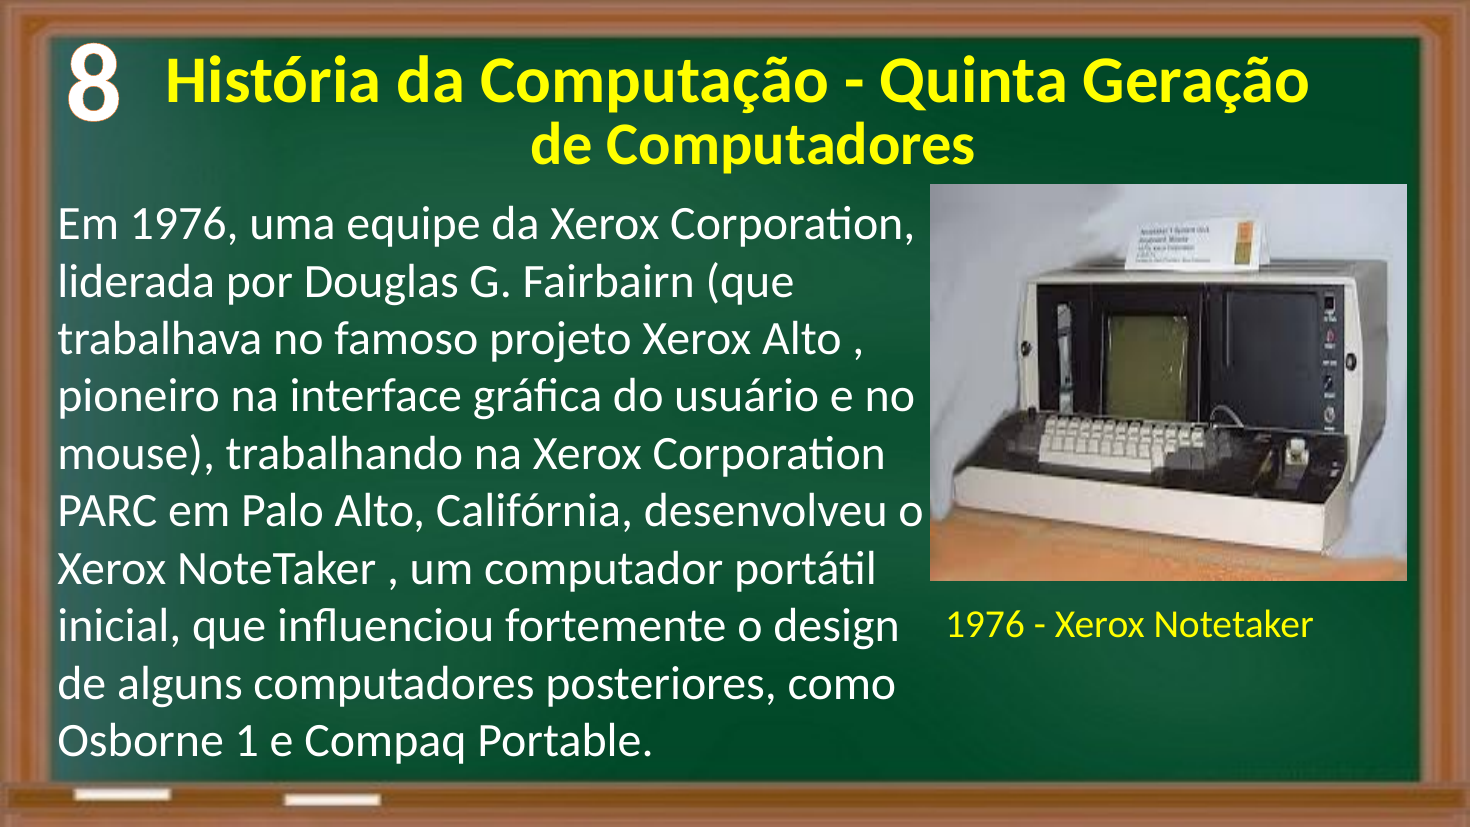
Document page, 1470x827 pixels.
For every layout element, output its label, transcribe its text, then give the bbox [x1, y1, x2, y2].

text_box de Computadores [150, 96, 1357, 184]
picture [0, 0, 1470, 827]
text_box 1976 - Xerox Notetaker [930, 590, 1407, 654]
text_box História da Computação - Quinta Geração [150, 28, 1431, 124]
text_box Em 1976, uma equipe da Xerox Corporation, liderada por Douglas G. Fairbairn (que trabalhava no famoso projeto Xerox Alto , pioneiro na interface gráfica do usuário e no mouse), trabalhando na Xerox Corporation PARC em Palo Alto, Califórnia, desenvolveu o Xerox NoteTaker , um computador portátil inicial, que influenciou fortemente o design de alguns computadores posteriores, como Osborne 1 e Compaq Portable. [42, 184, 968, 774]
text_box 8 [50, 0, 131, 151]
